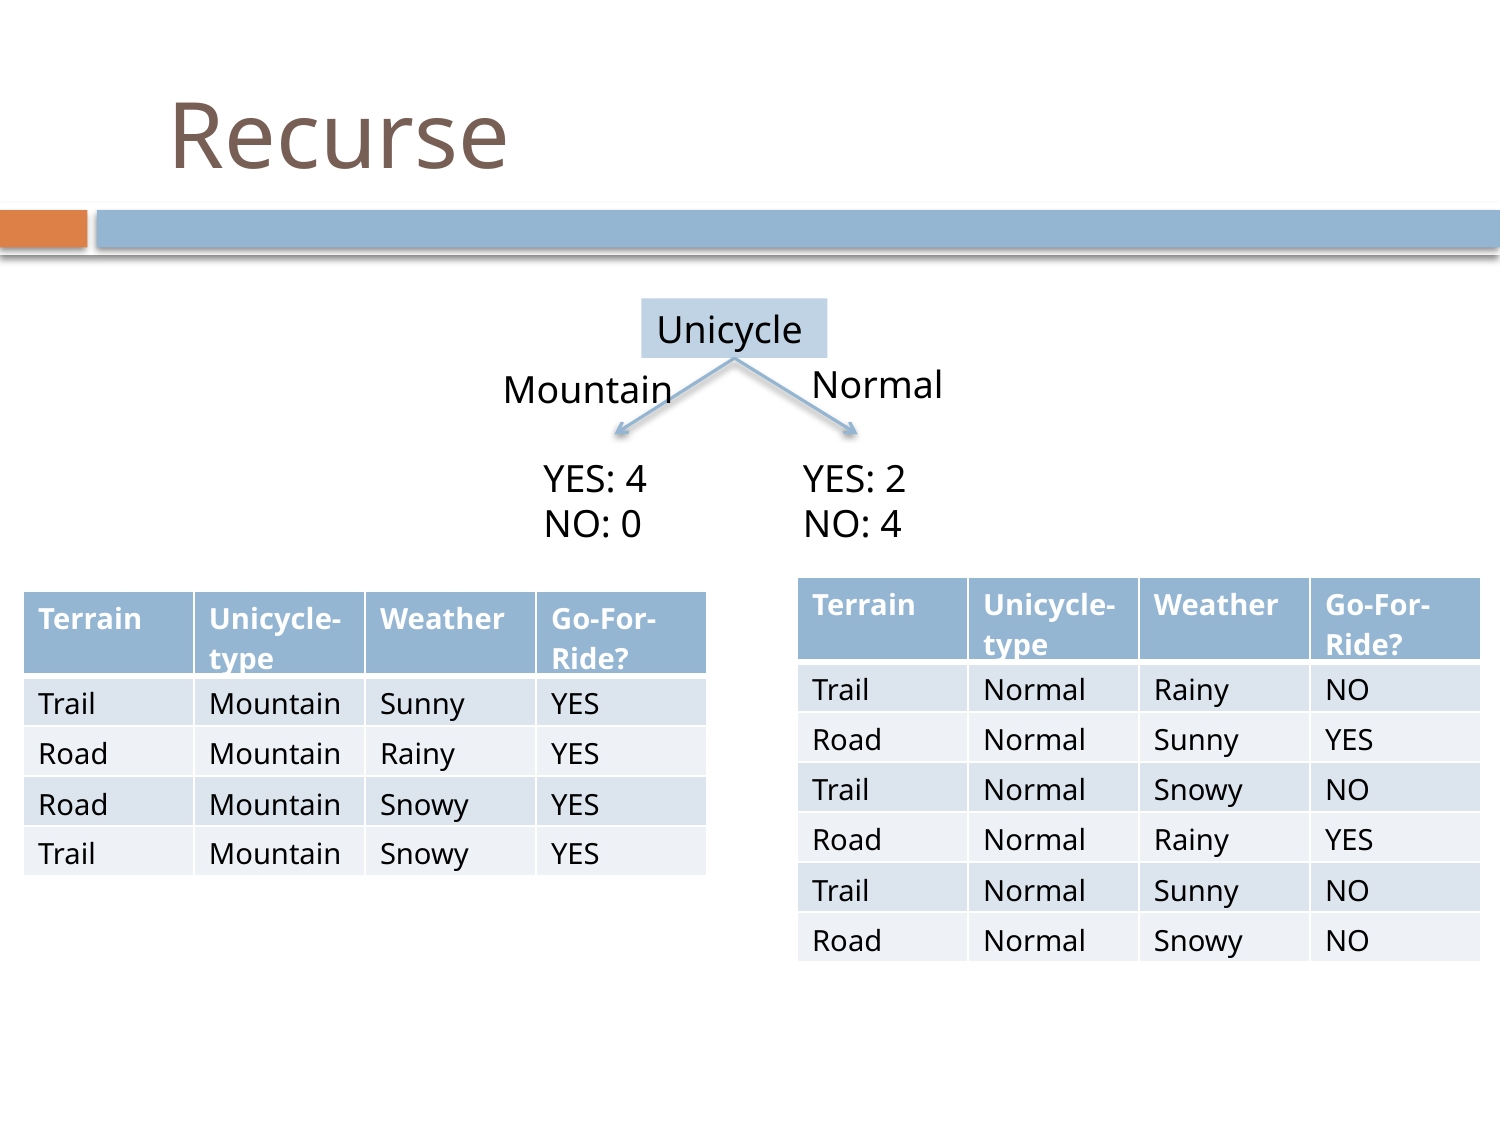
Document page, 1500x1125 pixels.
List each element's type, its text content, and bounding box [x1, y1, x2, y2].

table_cell Normal [969, 713, 1138, 761]
table_cell NO [1311, 913, 1480, 961]
table_header Terrain [24, 592, 193, 673]
table_cell Normal [969, 863, 1138, 911]
table_cell YES [1311, 713, 1480, 761]
table_cell Mountain [195, 679, 364, 725]
table_cell Road [24, 777, 193, 825]
table_header Weather [366, 592, 535, 673]
table_cell Mountain [195, 727, 364, 775]
table_cell Snowy [366, 827, 535, 875]
table_cell Rainy [1140, 665, 1309, 711]
table_cell YES [1311, 813, 1480, 861]
table_cell YES [537, 679, 706, 725]
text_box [503, 298, 949, 554]
table_cell YES [537, 777, 706, 825]
table_cell Snowy [366, 777, 535, 825]
table_cell Road [798, 713, 967, 761]
table_cell Sunny [366, 679, 535, 725]
table_header Go-For-Ride? [1311, 578, 1480, 659]
table_cell Road [798, 813, 967, 861]
table_cell Trail [24, 679, 193, 725]
table_cell Snowy [1140, 763, 1309, 811]
table_cell Mountain [195, 777, 364, 825]
table_cell Normal [969, 813, 1138, 861]
table_cell Trail [798, 863, 967, 911]
table_header Terrain [798, 578, 967, 659]
table_cell Normal [969, 763, 1138, 811]
table_cell Snowy [1140, 913, 1309, 961]
table_cell Mountain [195, 827, 364, 875]
table_cell NO [1311, 763, 1480, 811]
table_cell Road [24, 727, 193, 775]
table_cell NO [1311, 863, 1480, 911]
table_cell Sunny [1140, 863, 1309, 911]
table_cell NO [1311, 665, 1480, 711]
table_cell Trail [798, 665, 967, 711]
table_cell Rainy [366, 727, 535, 775]
table_header Unicycle-type [195, 592, 364, 673]
table_cell Trail [24, 827, 193, 875]
table_cell Normal [969, 665, 1138, 711]
table_header Unicycle-type [969, 578, 1138, 659]
table_cell YES [537, 727, 706, 775]
table_header Weather [1140, 578, 1309, 659]
title Recurse [152, 15, 1328, 248]
table_header Go-For-Ride? [537, 592, 706, 673]
table_cell Normal [969, 913, 1138, 961]
table_cell Rainy [1140, 813, 1309, 861]
table_cell Trail [798, 763, 967, 811]
table_cell Sunny [1140, 713, 1309, 761]
table_cell YES [537, 827, 706, 875]
table_cell Road [798, 913, 967, 961]
